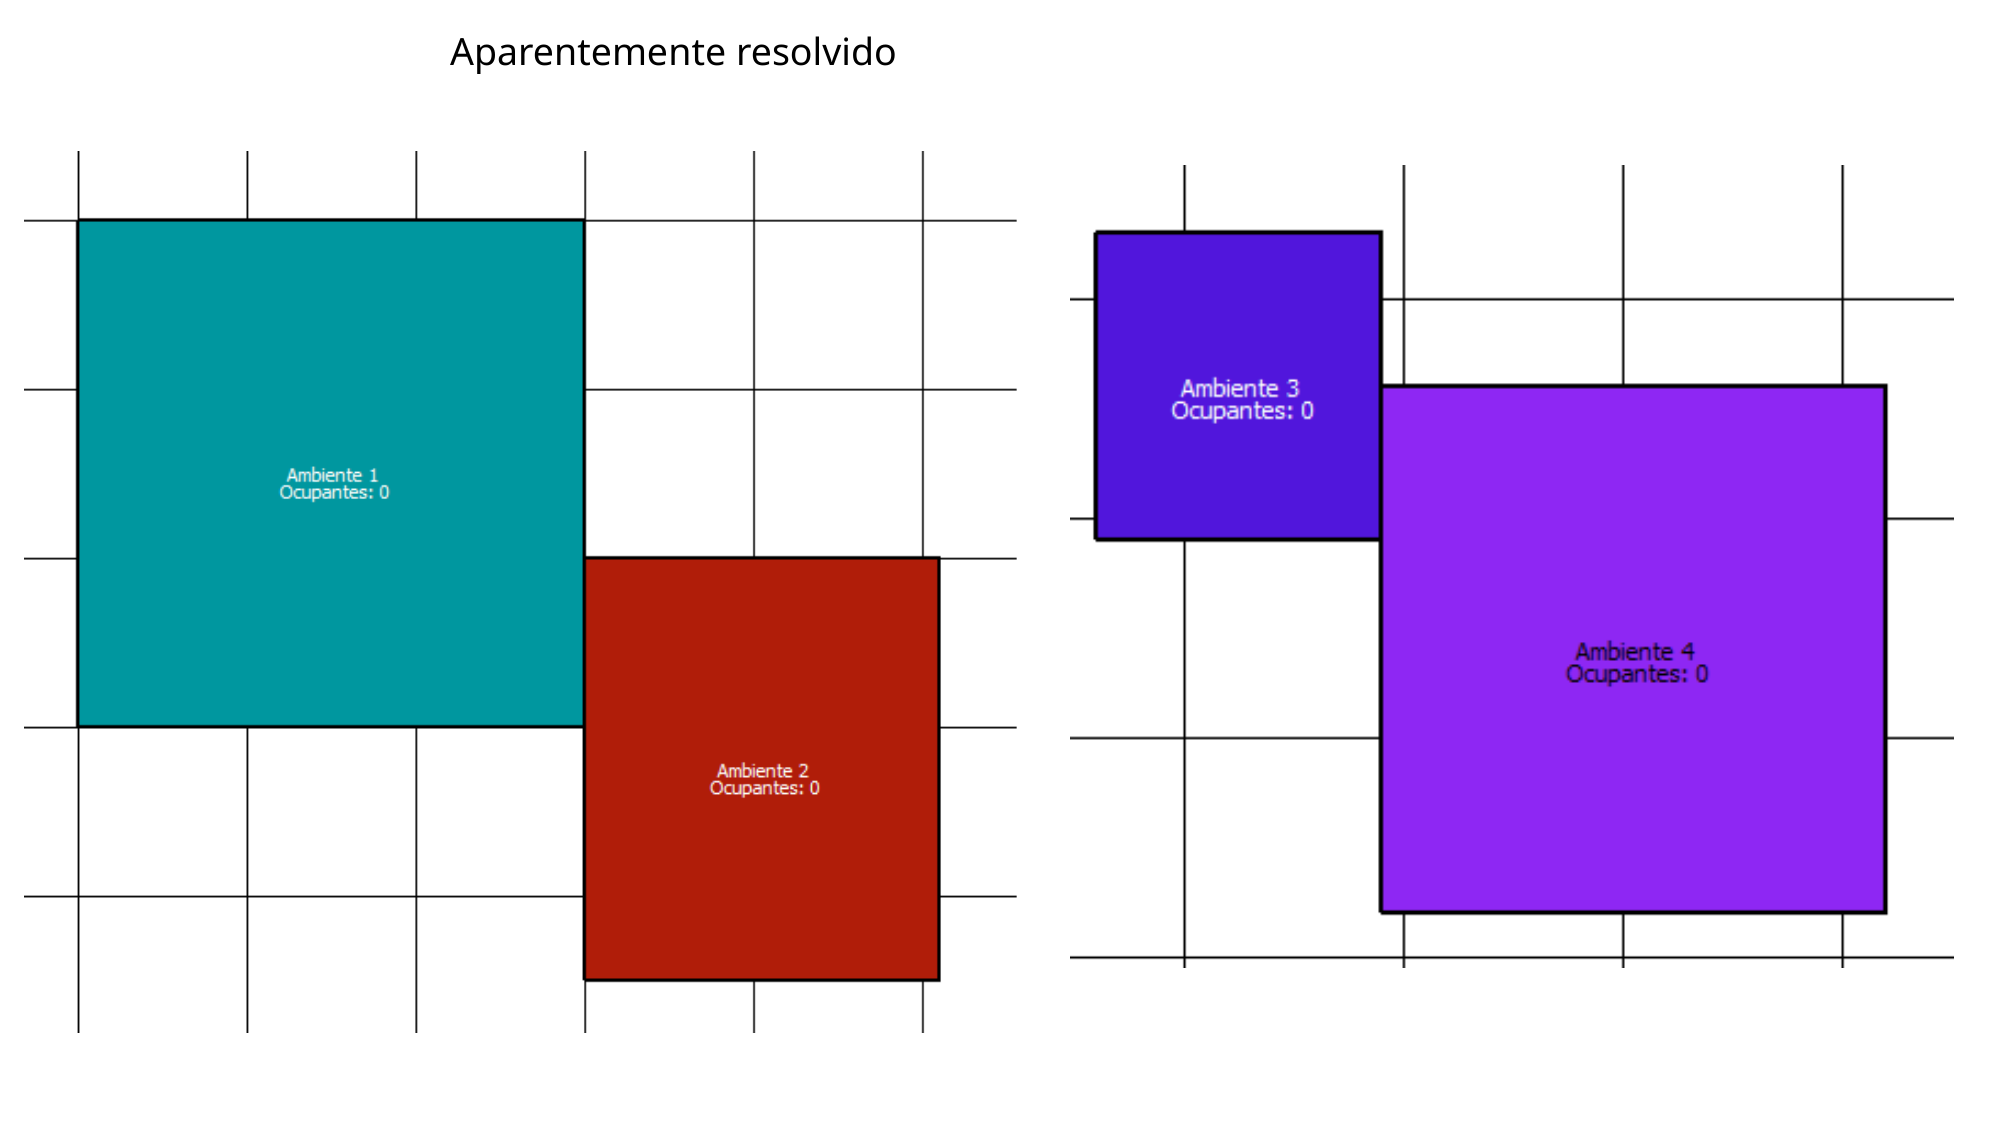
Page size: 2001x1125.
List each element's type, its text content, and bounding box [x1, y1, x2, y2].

text_box Aparentemente resolvido [285, 20, 1071, 81]
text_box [133, 239, 588, 740]
picture [23, 151, 1018, 1034]
picture [1070, 165, 1955, 969]
